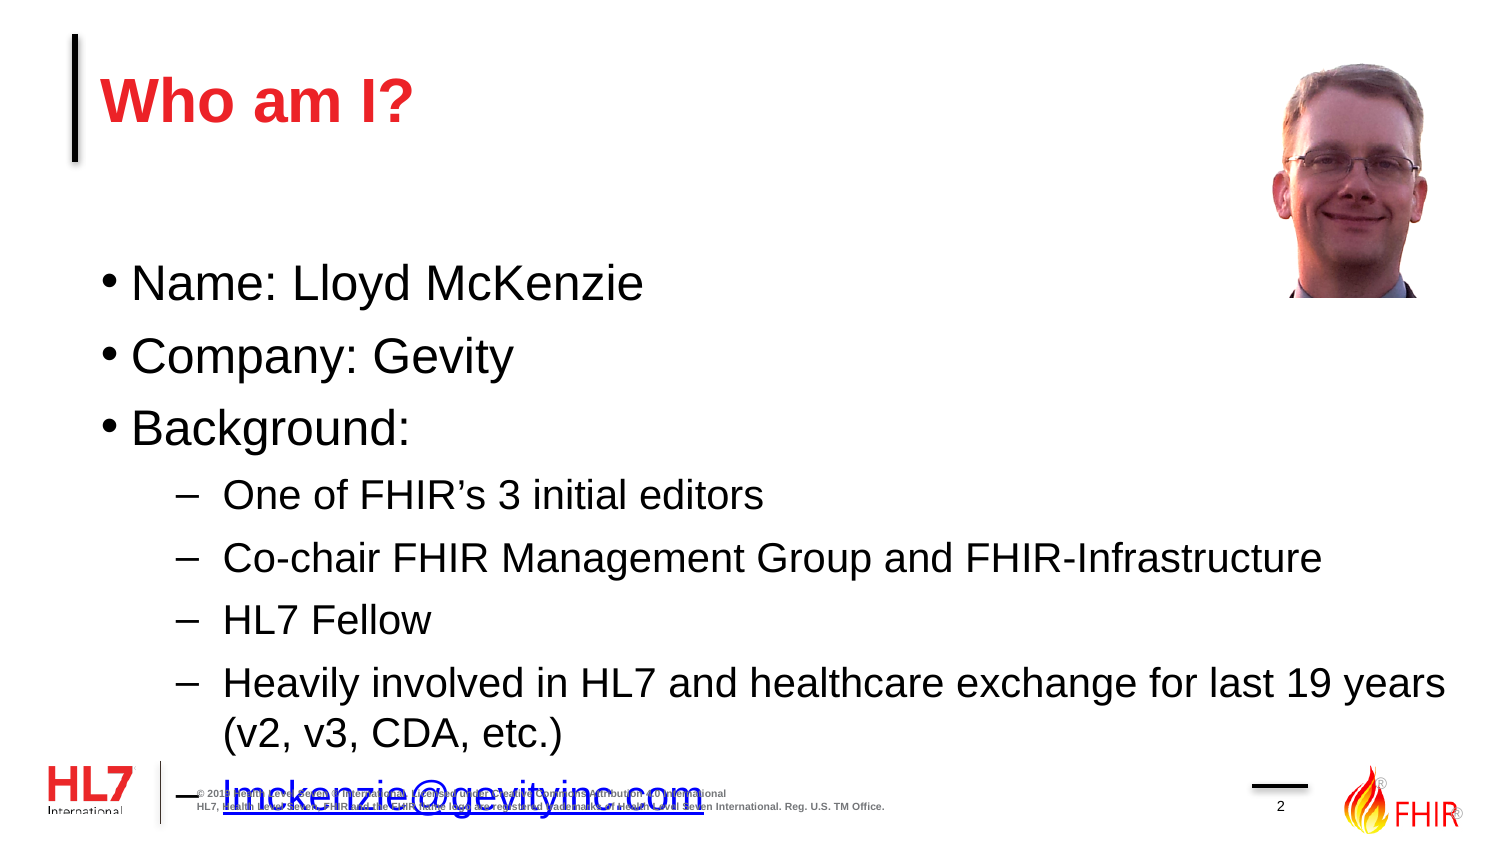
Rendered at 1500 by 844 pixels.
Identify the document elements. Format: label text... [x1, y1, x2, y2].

slide_number 2 [1258, 786, 1304, 814]
footer © 2019 Health Level Seven ® International. Licensed under Creative Commons Attribution 4.0 International HL7, Health Level Seven, FHIR and the FHIR flame logo are registered trademarks of Health Level Seven International. Reg. U.S. TM Office. [196, 786, 941, 813]
picture [1339, 760, 1463, 837]
list Name: Lloyd McKenzie Company: Gevity Background: One of FHIR’s 3 initial editors Co-chair FHIR Management Group and FHIR-Infrastructure HL7 Fellow Heavily involved in HL7 and healthcare exchange for last 19 years (v2, v3, CDA, etc.) lmckenzie@gevityinc.com [100, 250, 1451, 731]
title Who am I? [100, 33, 1451, 163]
picture [1271, 56, 1500, 298]
